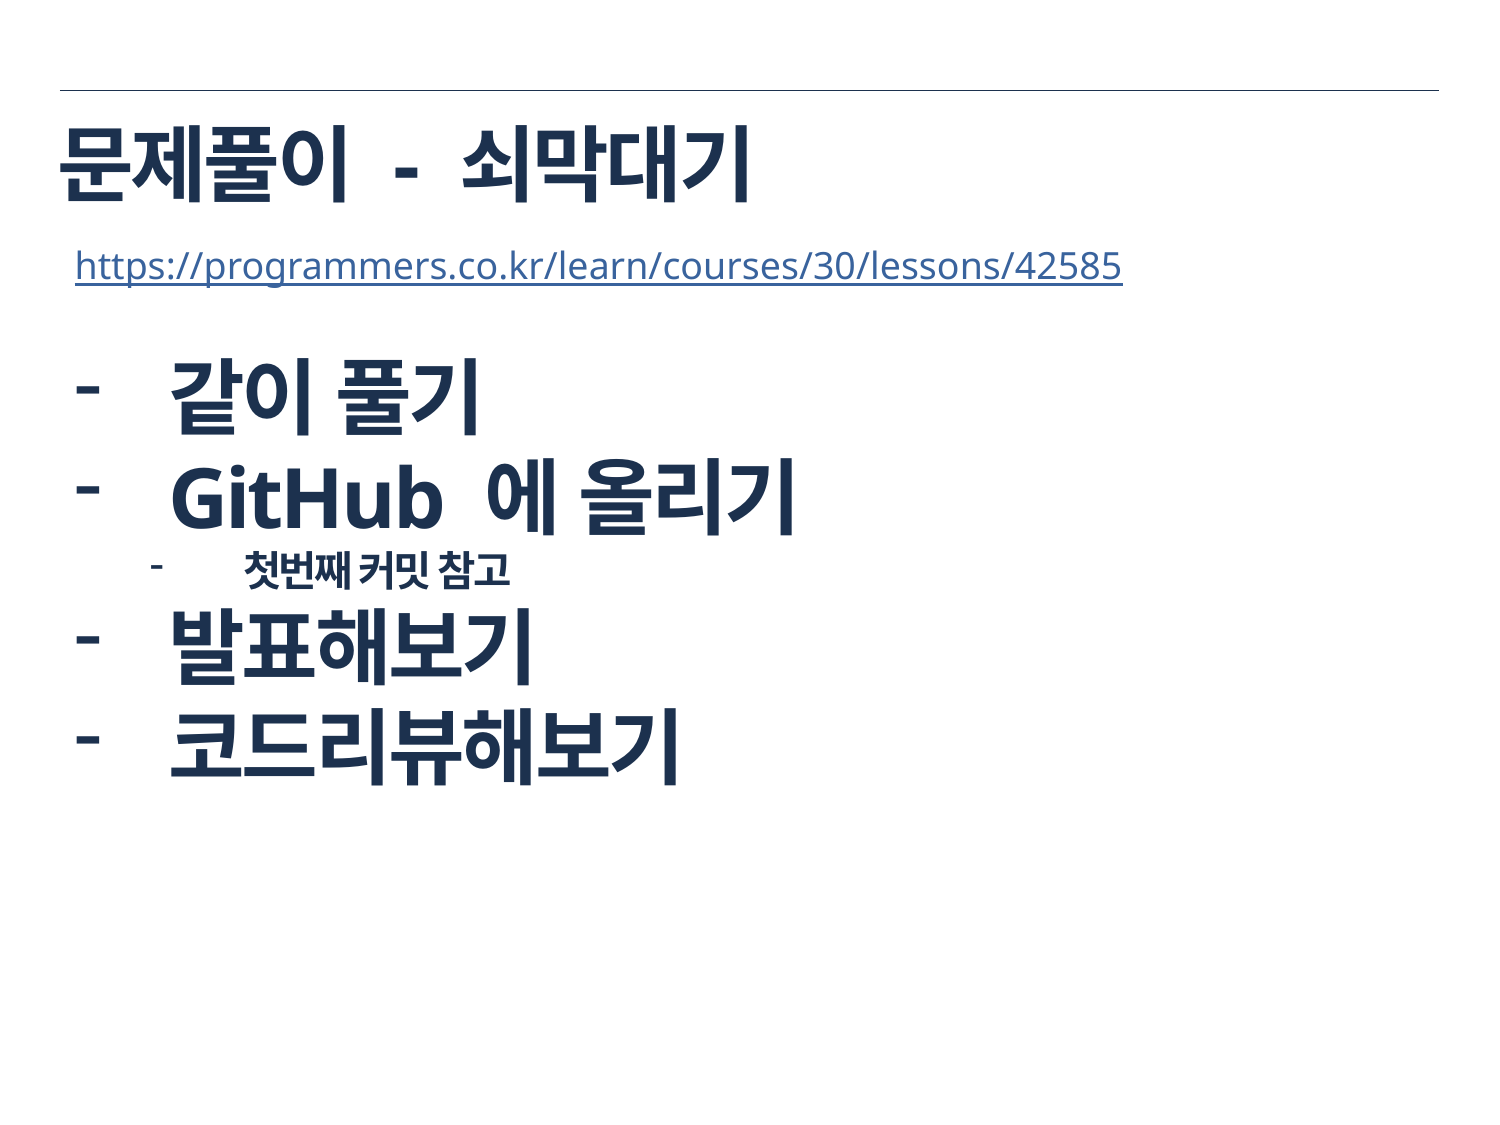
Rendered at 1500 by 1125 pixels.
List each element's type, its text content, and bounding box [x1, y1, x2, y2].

text_box 같이 풀기 GitHub 에 올리기 첫번째 커밋 참고 발표해보기 코드리뷰해보기 [59, 522, 1208, 618]
text_box https://programmers.co.kr/learn/courses/30/lessons/42585 [59, 235, 1381, 301]
text_box 문제풀이 - 쇠막대기 [42, 114, 1190, 211]
